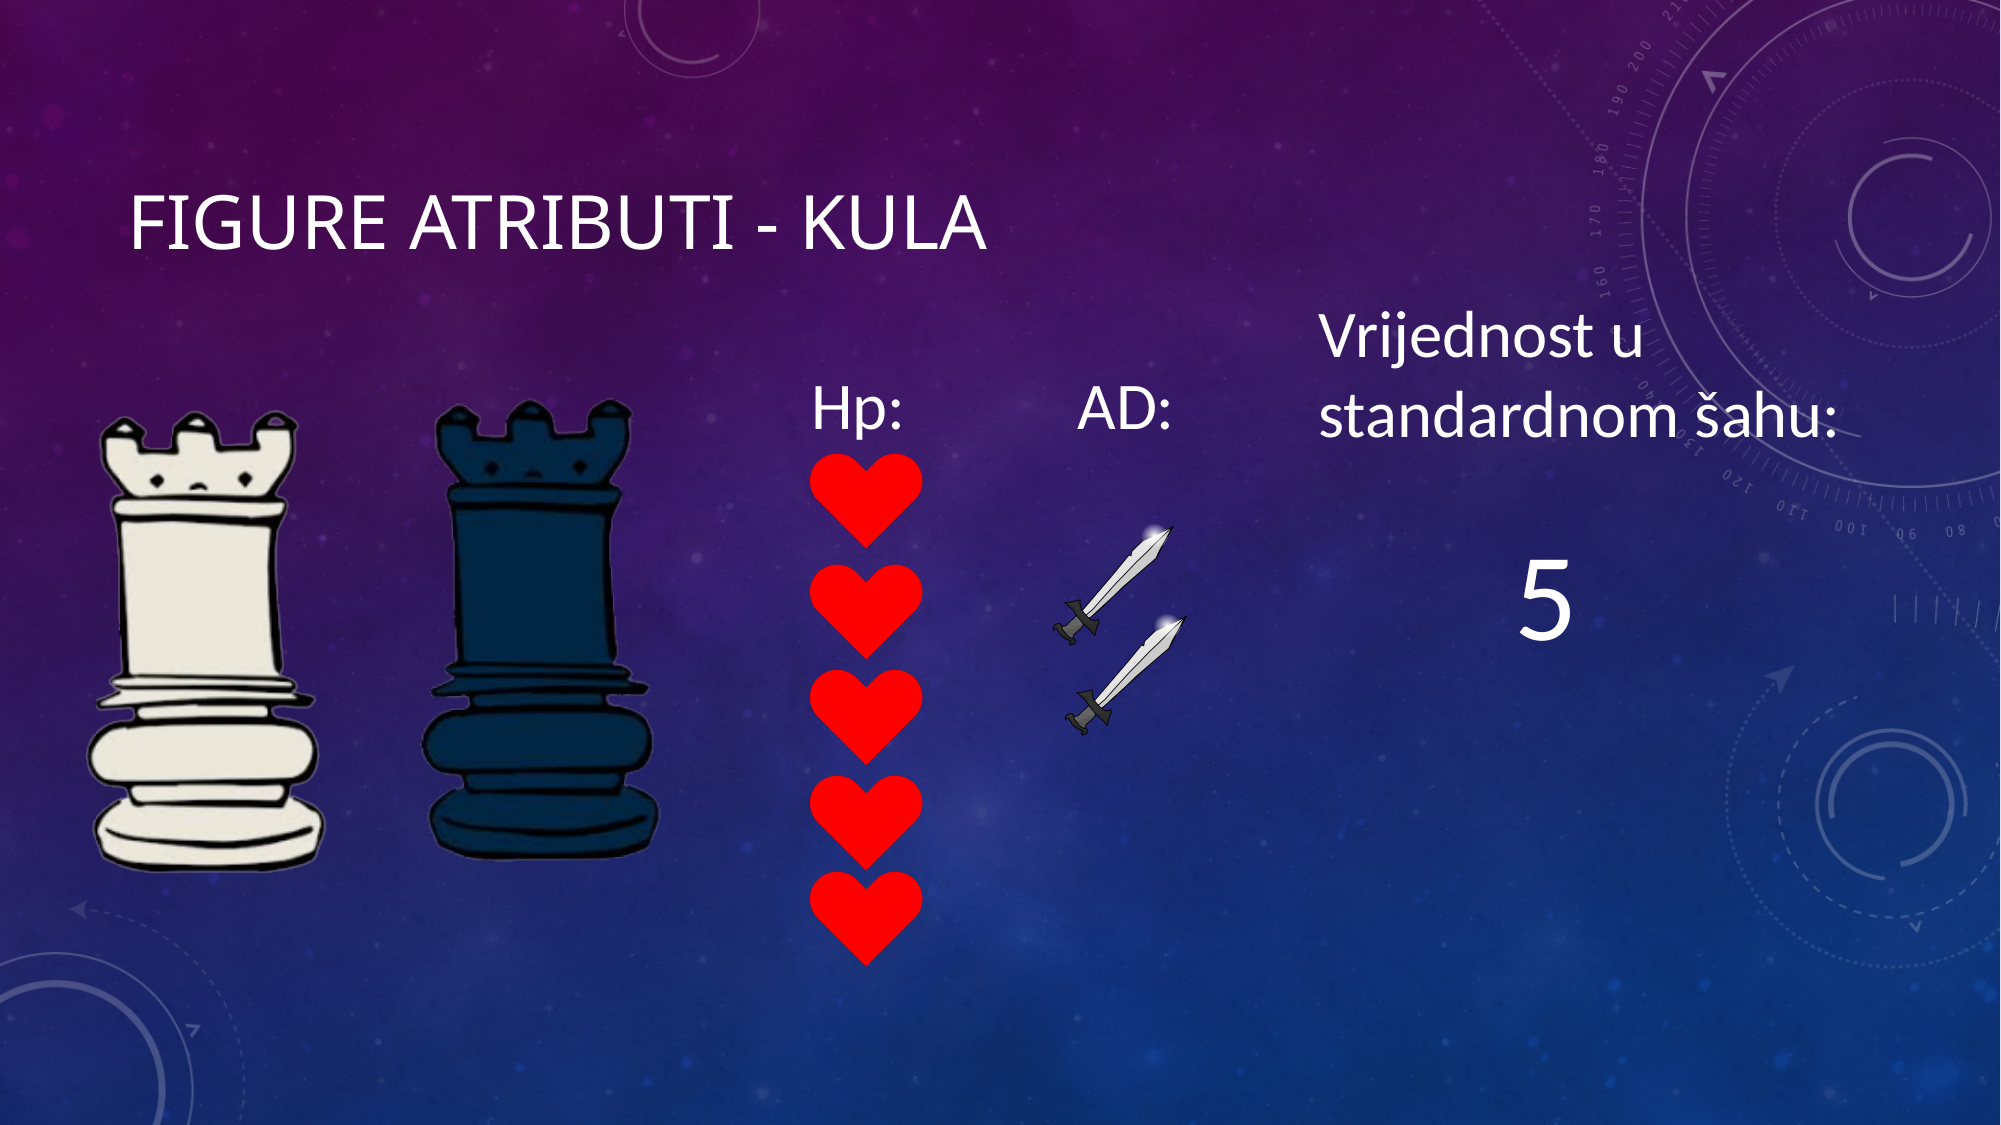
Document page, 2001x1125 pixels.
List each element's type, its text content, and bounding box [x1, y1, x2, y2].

text_box 5 [1499, 507, 1593, 673]
text_box Vrijednost u standardnom šahu: [1304, 283, 1860, 459]
text_box AD: [1062, 355, 1204, 451]
picture [0, 0, 2001, 1125]
text_box Hp: [796, 355, 938, 414]
title Figure atributi - kula [112, 99, 1775, 339]
